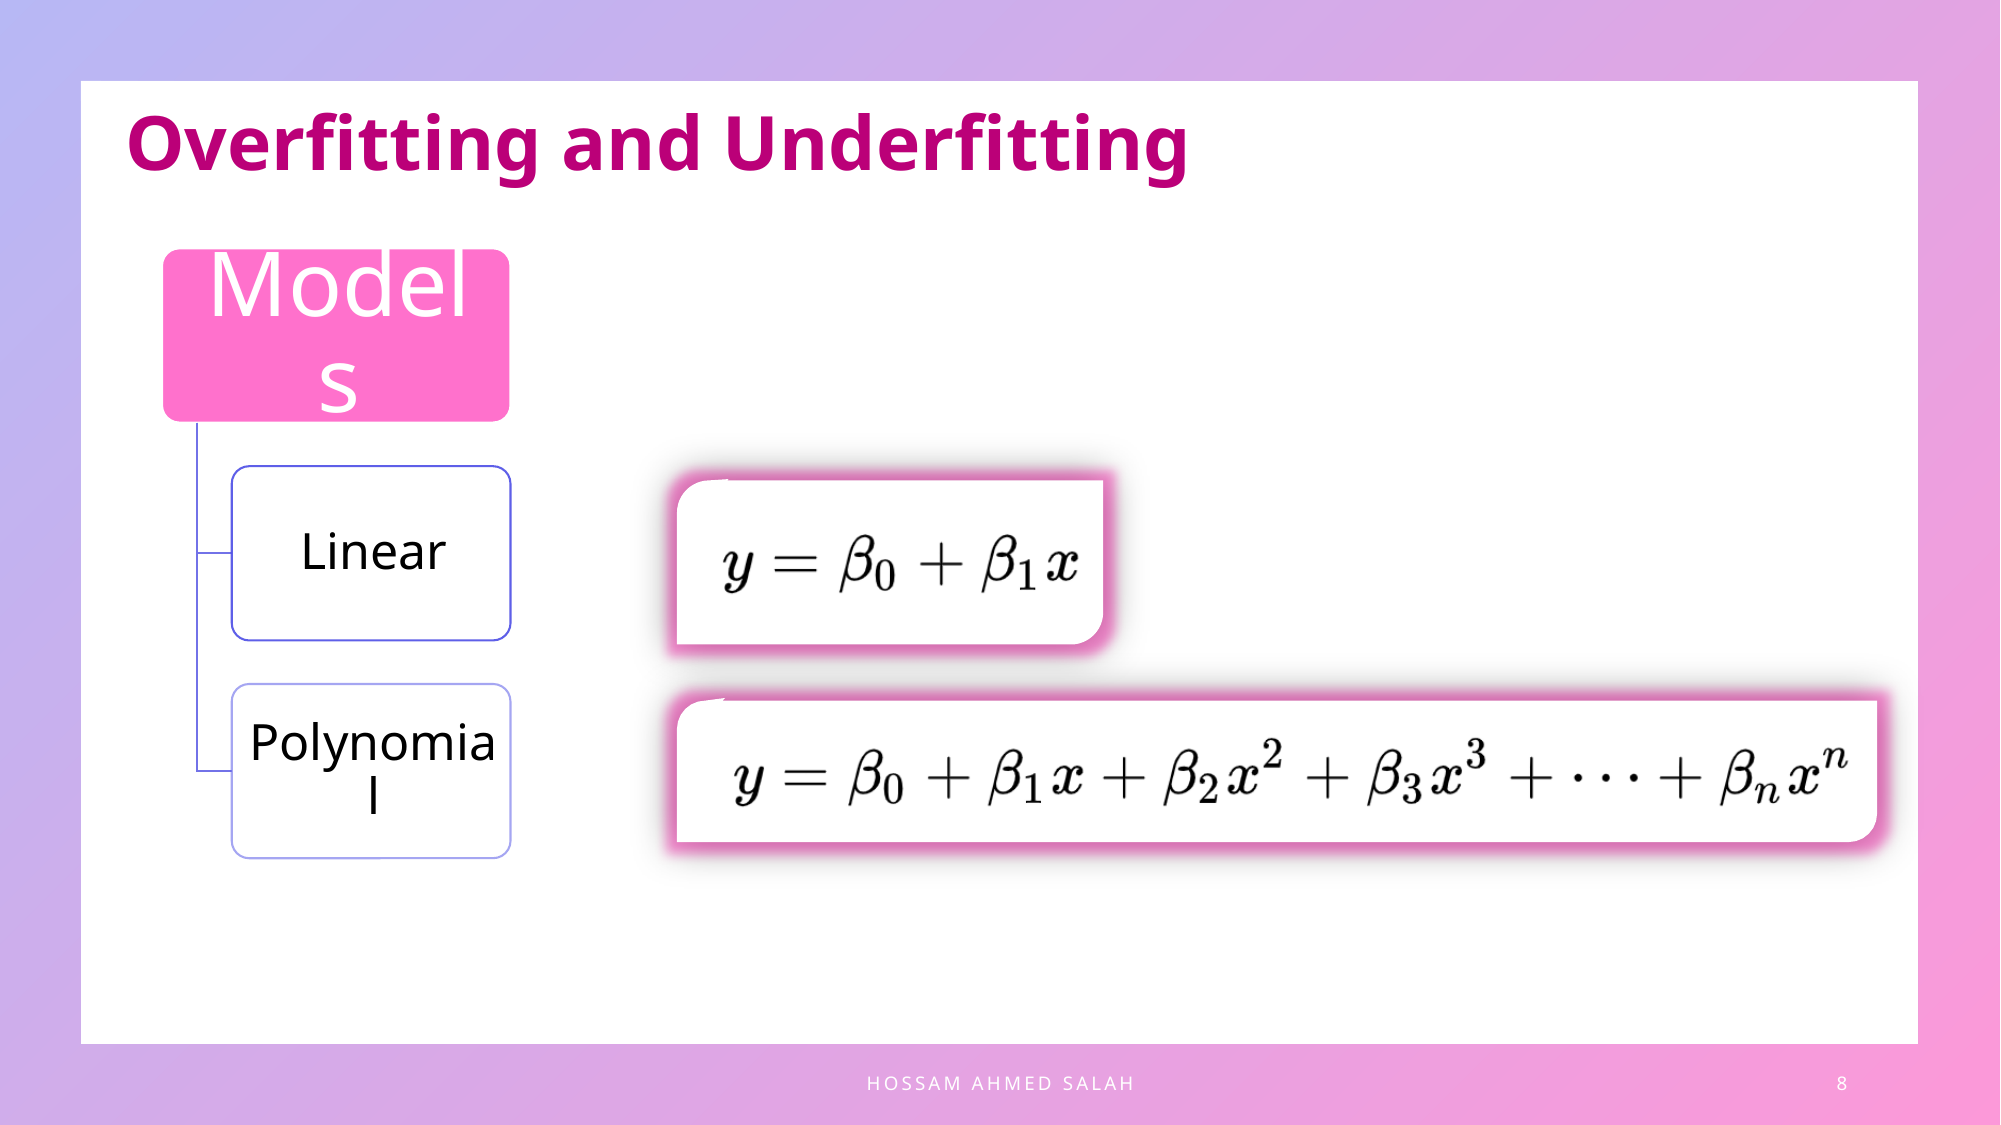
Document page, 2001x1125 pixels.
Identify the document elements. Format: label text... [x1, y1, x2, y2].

text_box Overfitting and Underfitting [110, 87, 1352, 193]
slide_number 8 [1412, 1054, 1863, 1115]
footer Hossam Ahmed Salah [662, 1054, 1338, 1115]
picture [684, 487, 1096, 638]
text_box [85, 247, 587, 859]
picture [684, 707, 1870, 835]
